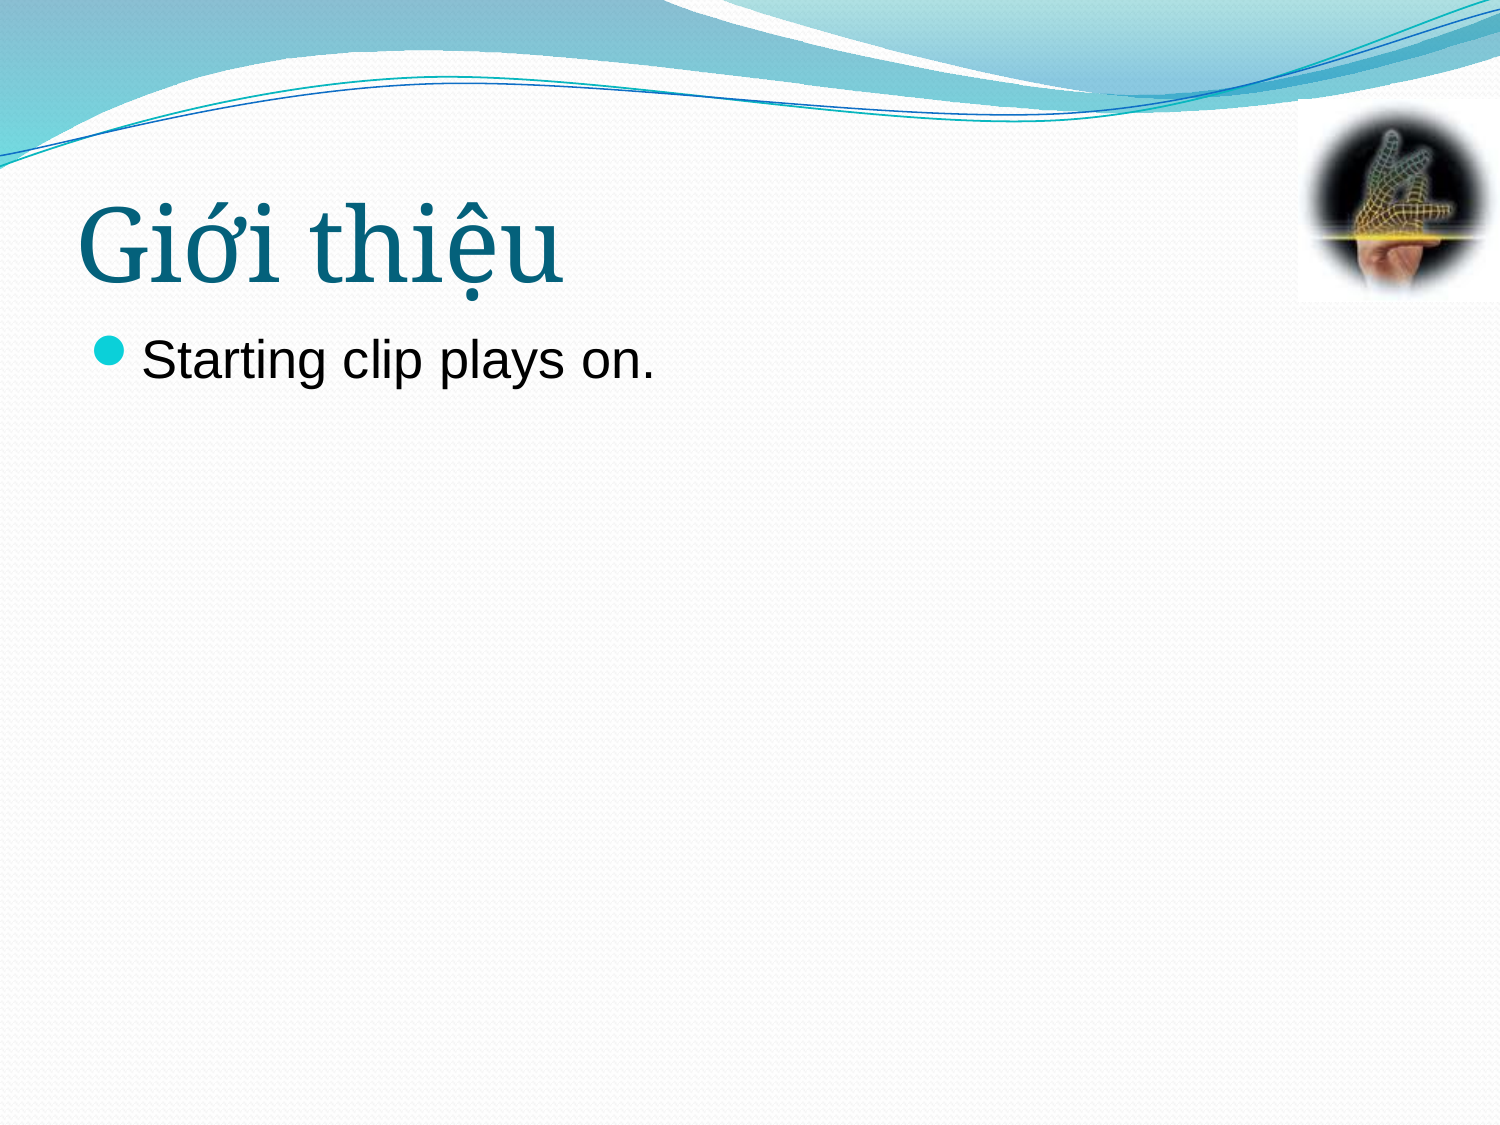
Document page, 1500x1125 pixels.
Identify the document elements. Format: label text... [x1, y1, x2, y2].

picture [1298, 99, 1500, 302]
title Giới thiệu [75, 115, 1425, 303]
list Starting clip plays on. [75, 317, 1425, 1038]
